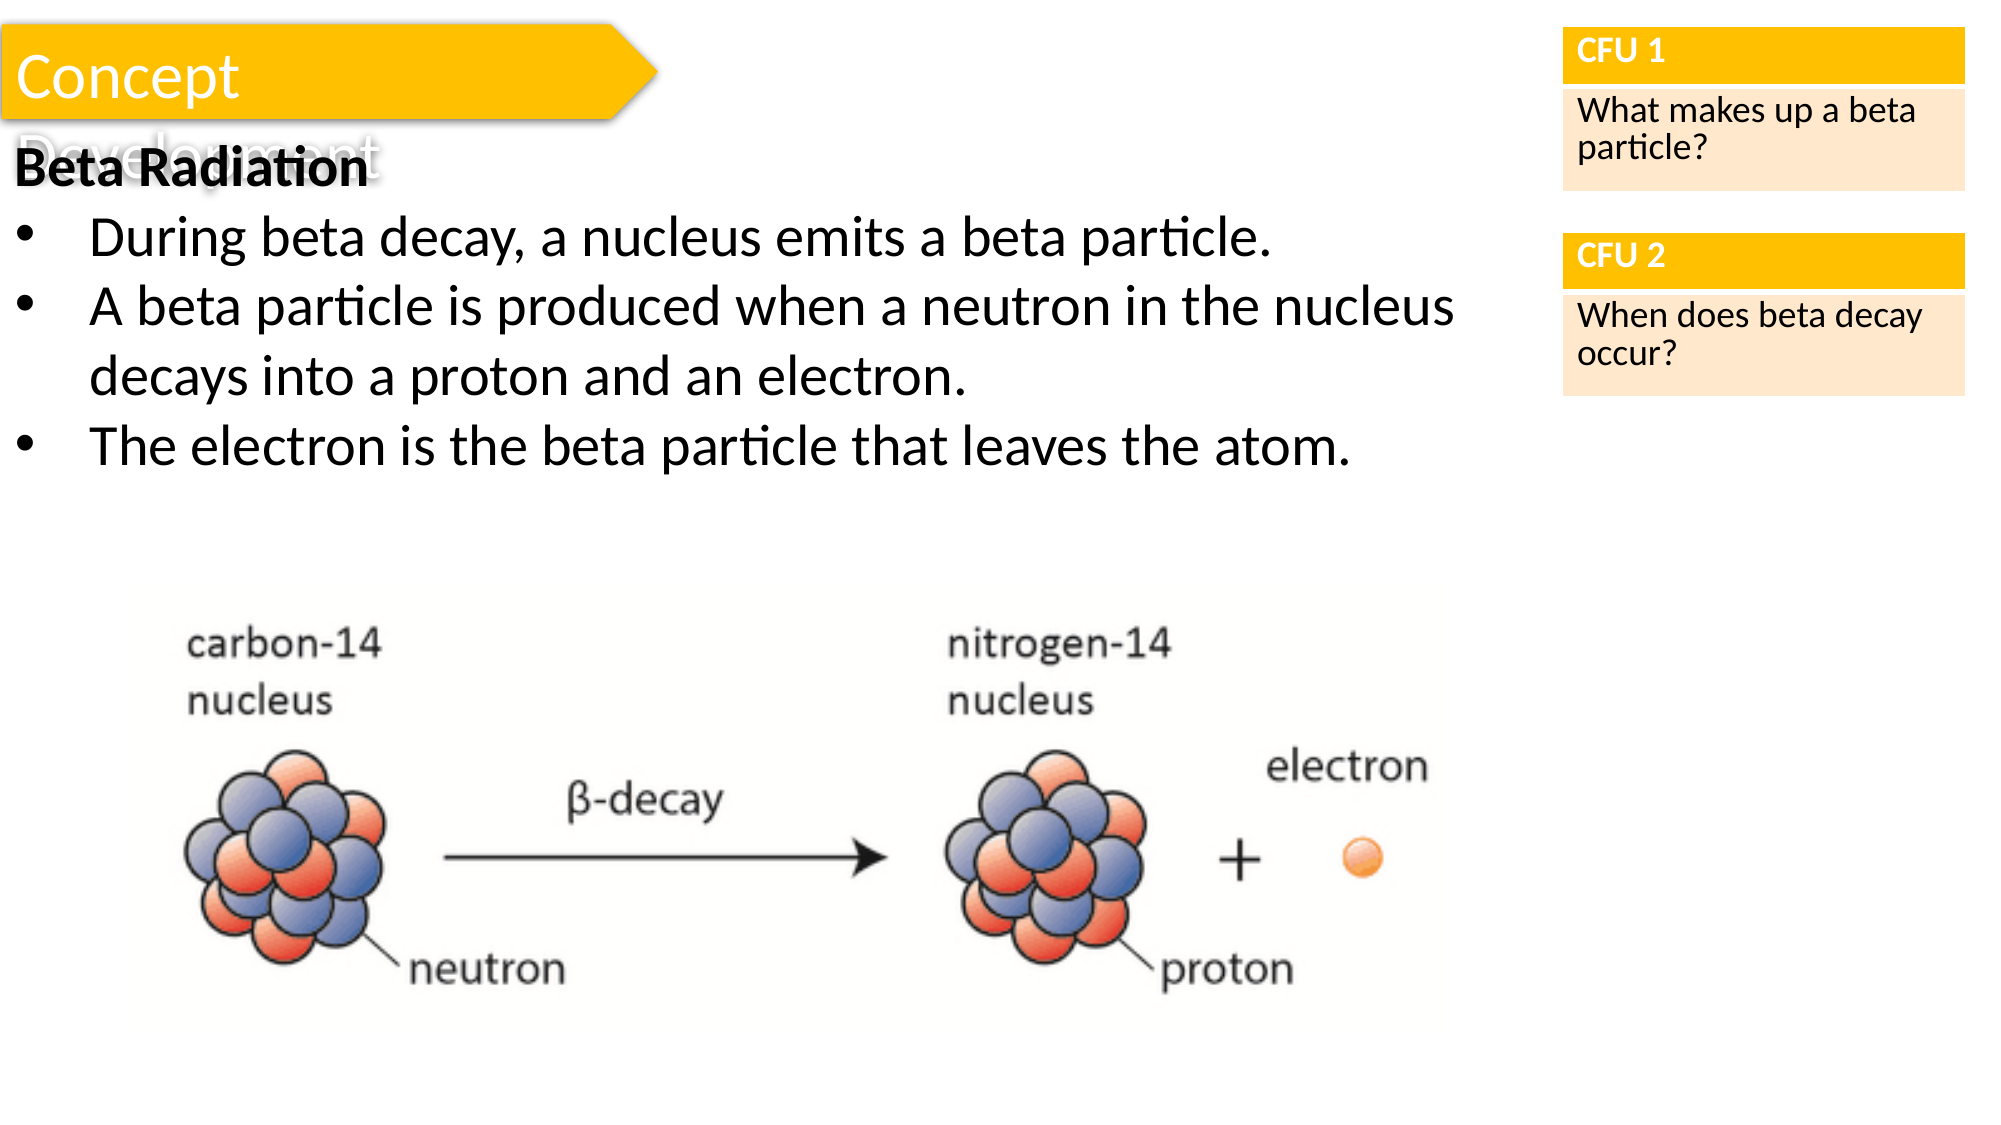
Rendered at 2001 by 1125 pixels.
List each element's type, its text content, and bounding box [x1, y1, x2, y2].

table_cell What makes up a beta particle? [1563, 89, 1965, 191]
text_box Concept Development [1, 24, 658, 119]
table_header CFU 1 [1563, 27, 1965, 84]
picture [129, 584, 1445, 1033]
table_header CFU 2 [1563, 233, 1965, 289]
text_box Beta Radiation During beta decay, a nucleus emits a beta particle. A beta particle is produced when a neutron in the nucleus decays into a proton and an electron. The electron is the beta particle that leaves the atom. [0, 120, 1554, 485]
table_cell When does beta decay occur? [1563, 295, 1965, 396]
